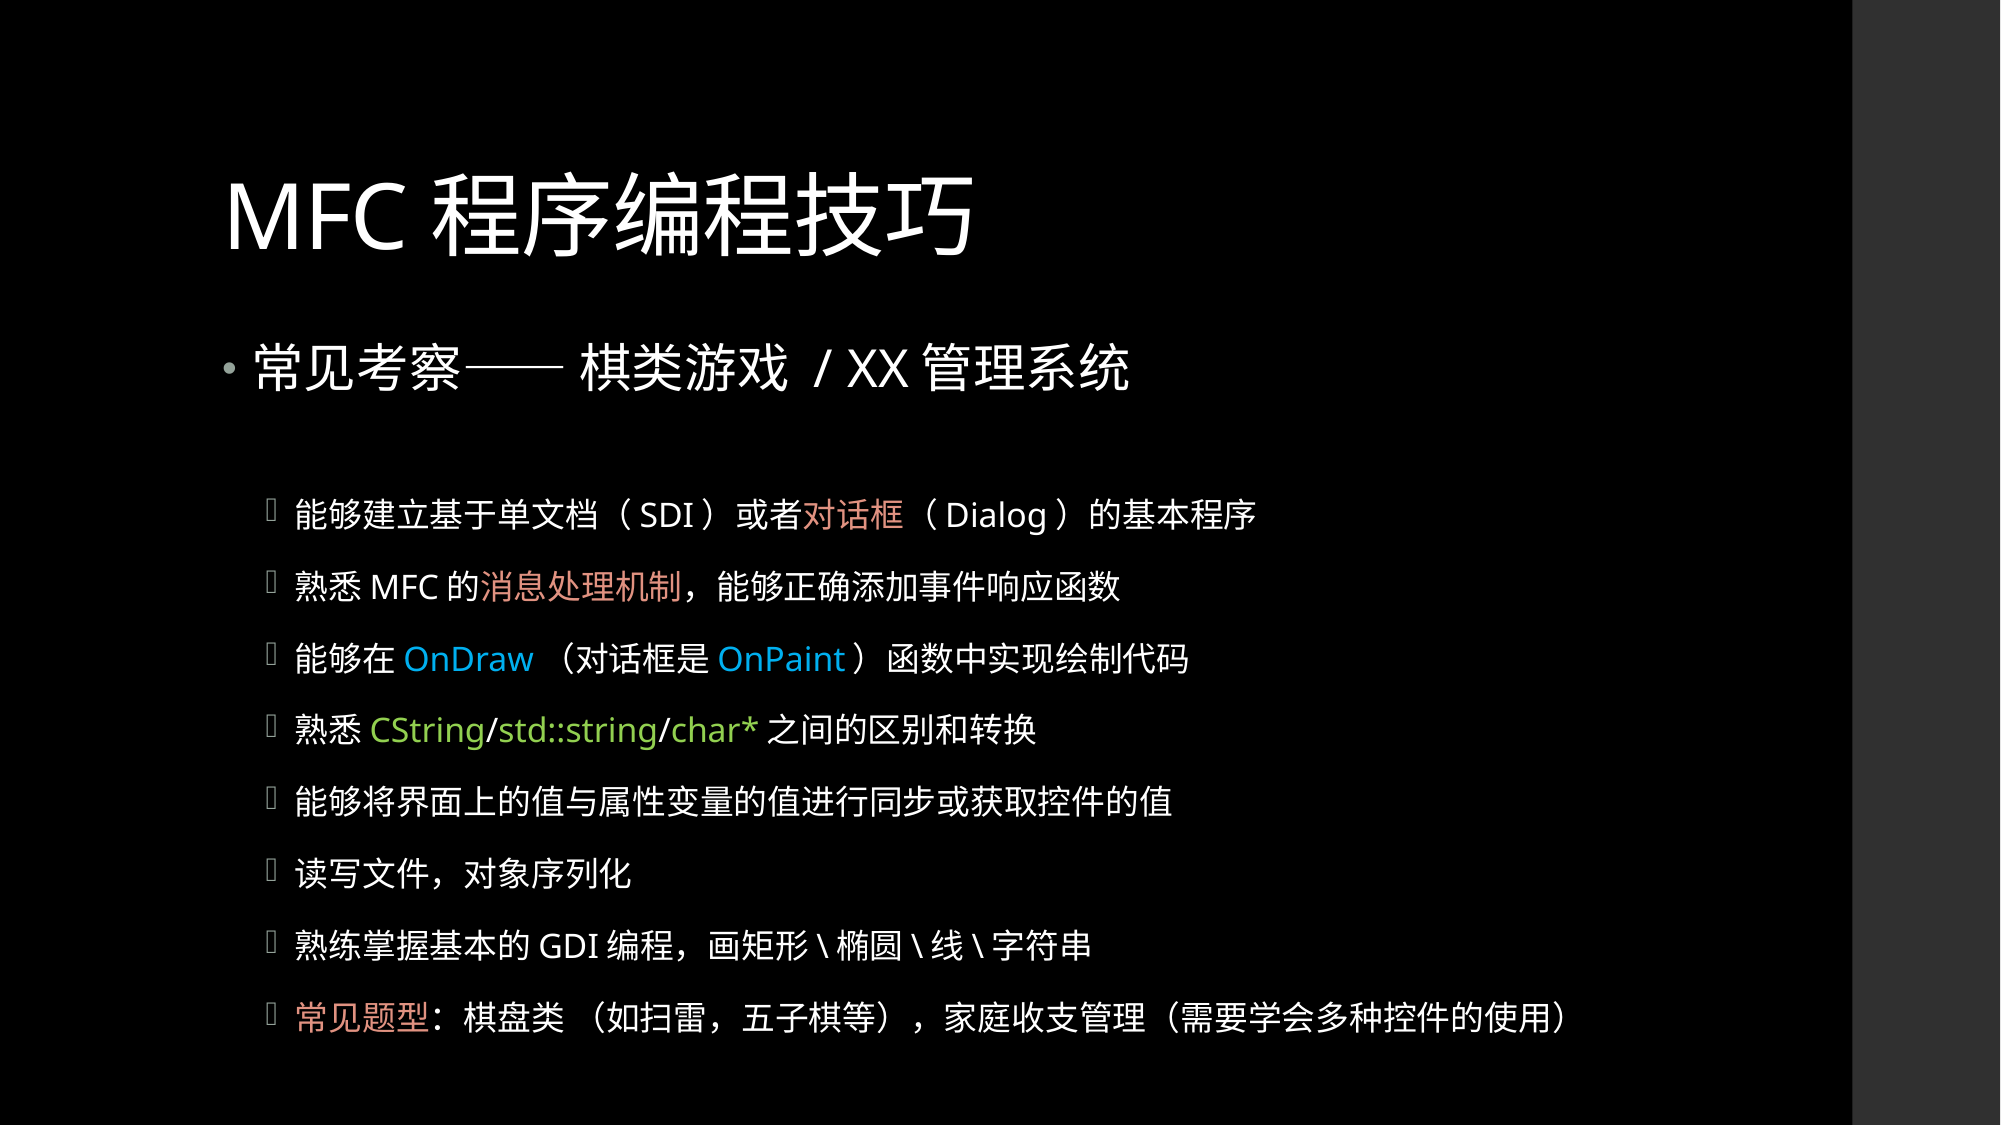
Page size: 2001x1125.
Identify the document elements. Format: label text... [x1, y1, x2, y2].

list 常见考察—— 棋类游戏 / XX管理系统 能够建立基于单文档（SDI）或者对话框（Dialog）的基本程序 熟悉MFC的消息处理机制，能够正确添加事件响应函数 能够在OnDraw（对话框是OnPaint）函数中实现绘制代码 熟悉CString/std::string/char*之间的区别和转换 能够将界面上的值与属性变量的值进行同步或获取控件的值 读写文件，对象序列化 熟练掌握基本的GDI编程，画矩形\椭圆\线\字符串 常见题型：棋盘类 （如扫雷，五子棋等），家庭收支管理（需要学会多种控件的使用） [206, 331, 1617, 1046]
title MFC程序编程技巧 [206, 60, 1797, 278]
